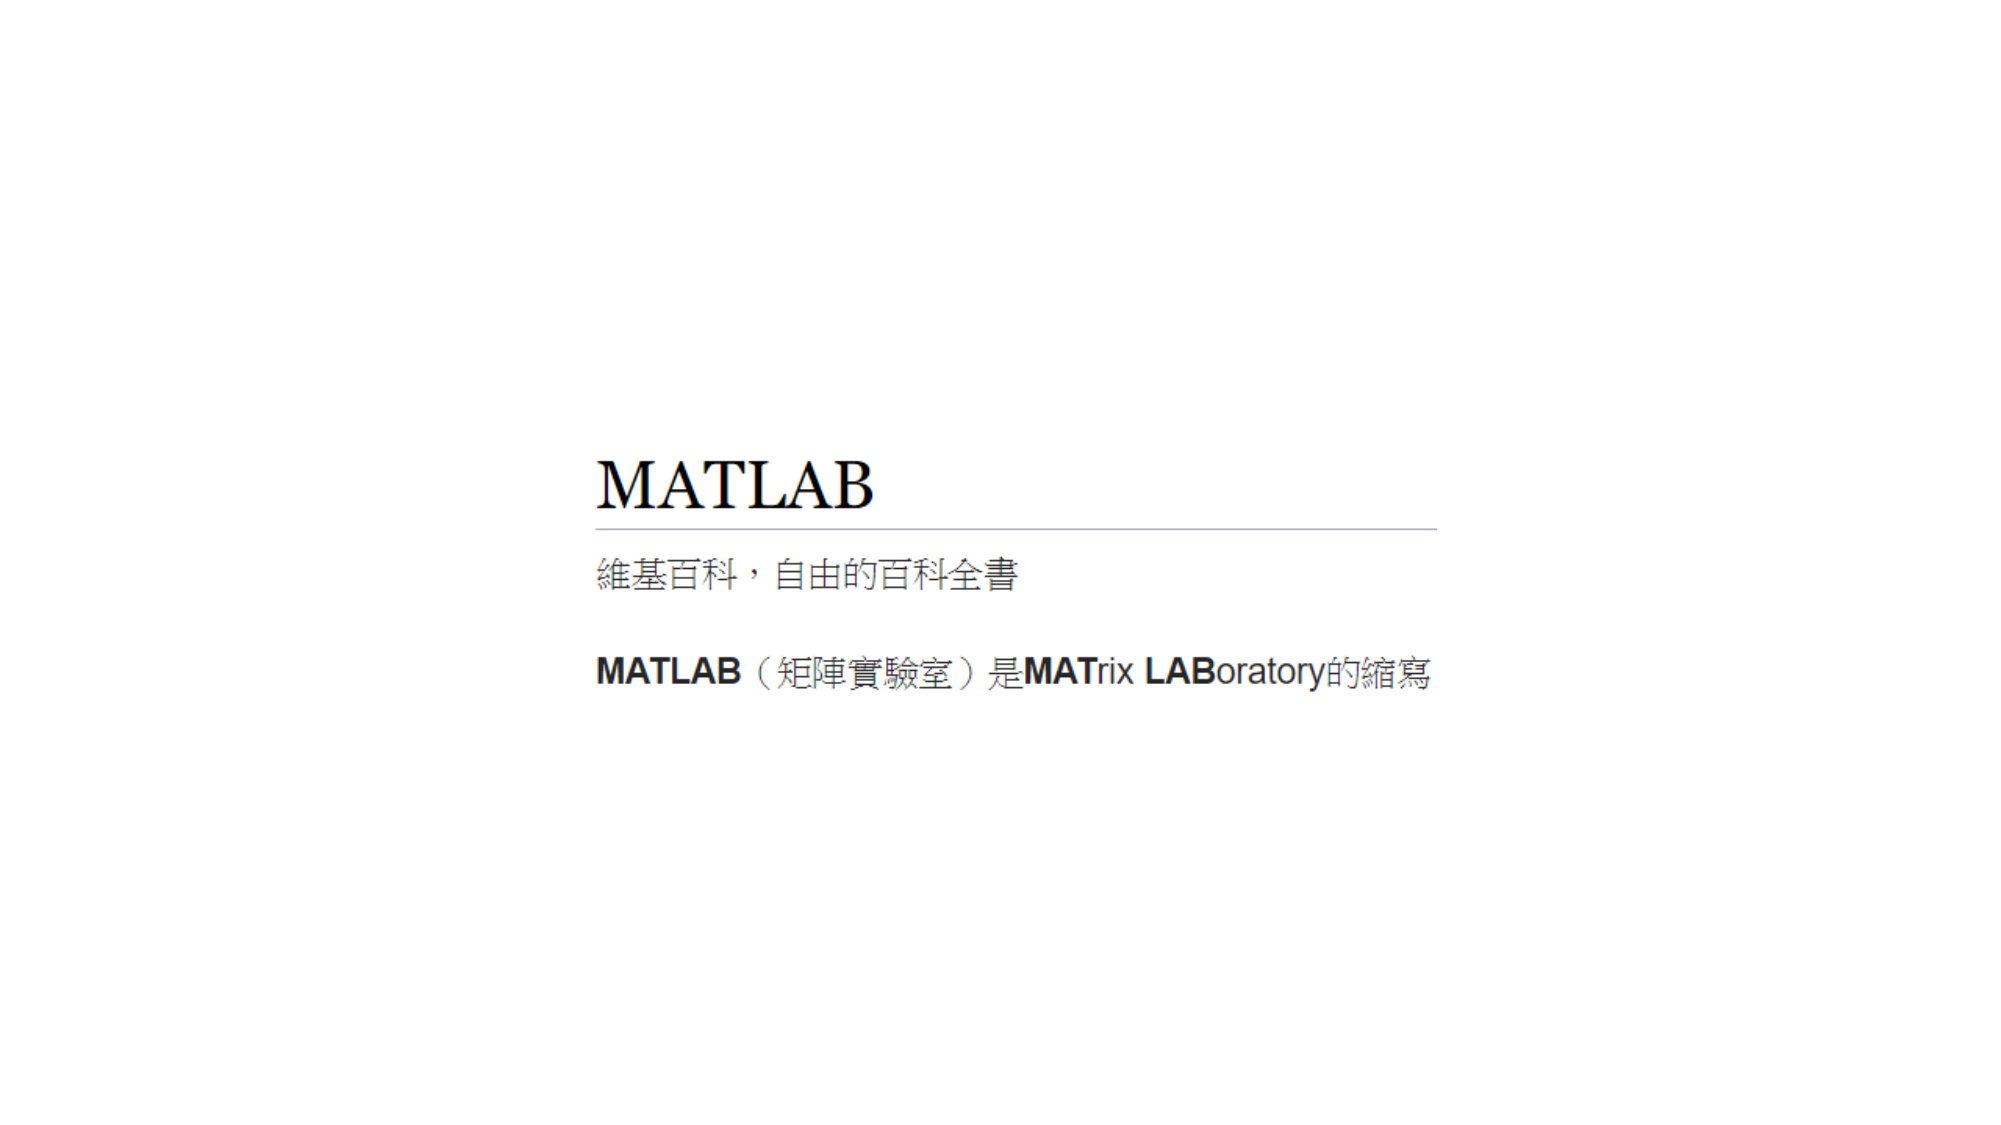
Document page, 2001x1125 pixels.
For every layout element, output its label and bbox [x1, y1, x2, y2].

picture [563, 430, 1437, 695]
